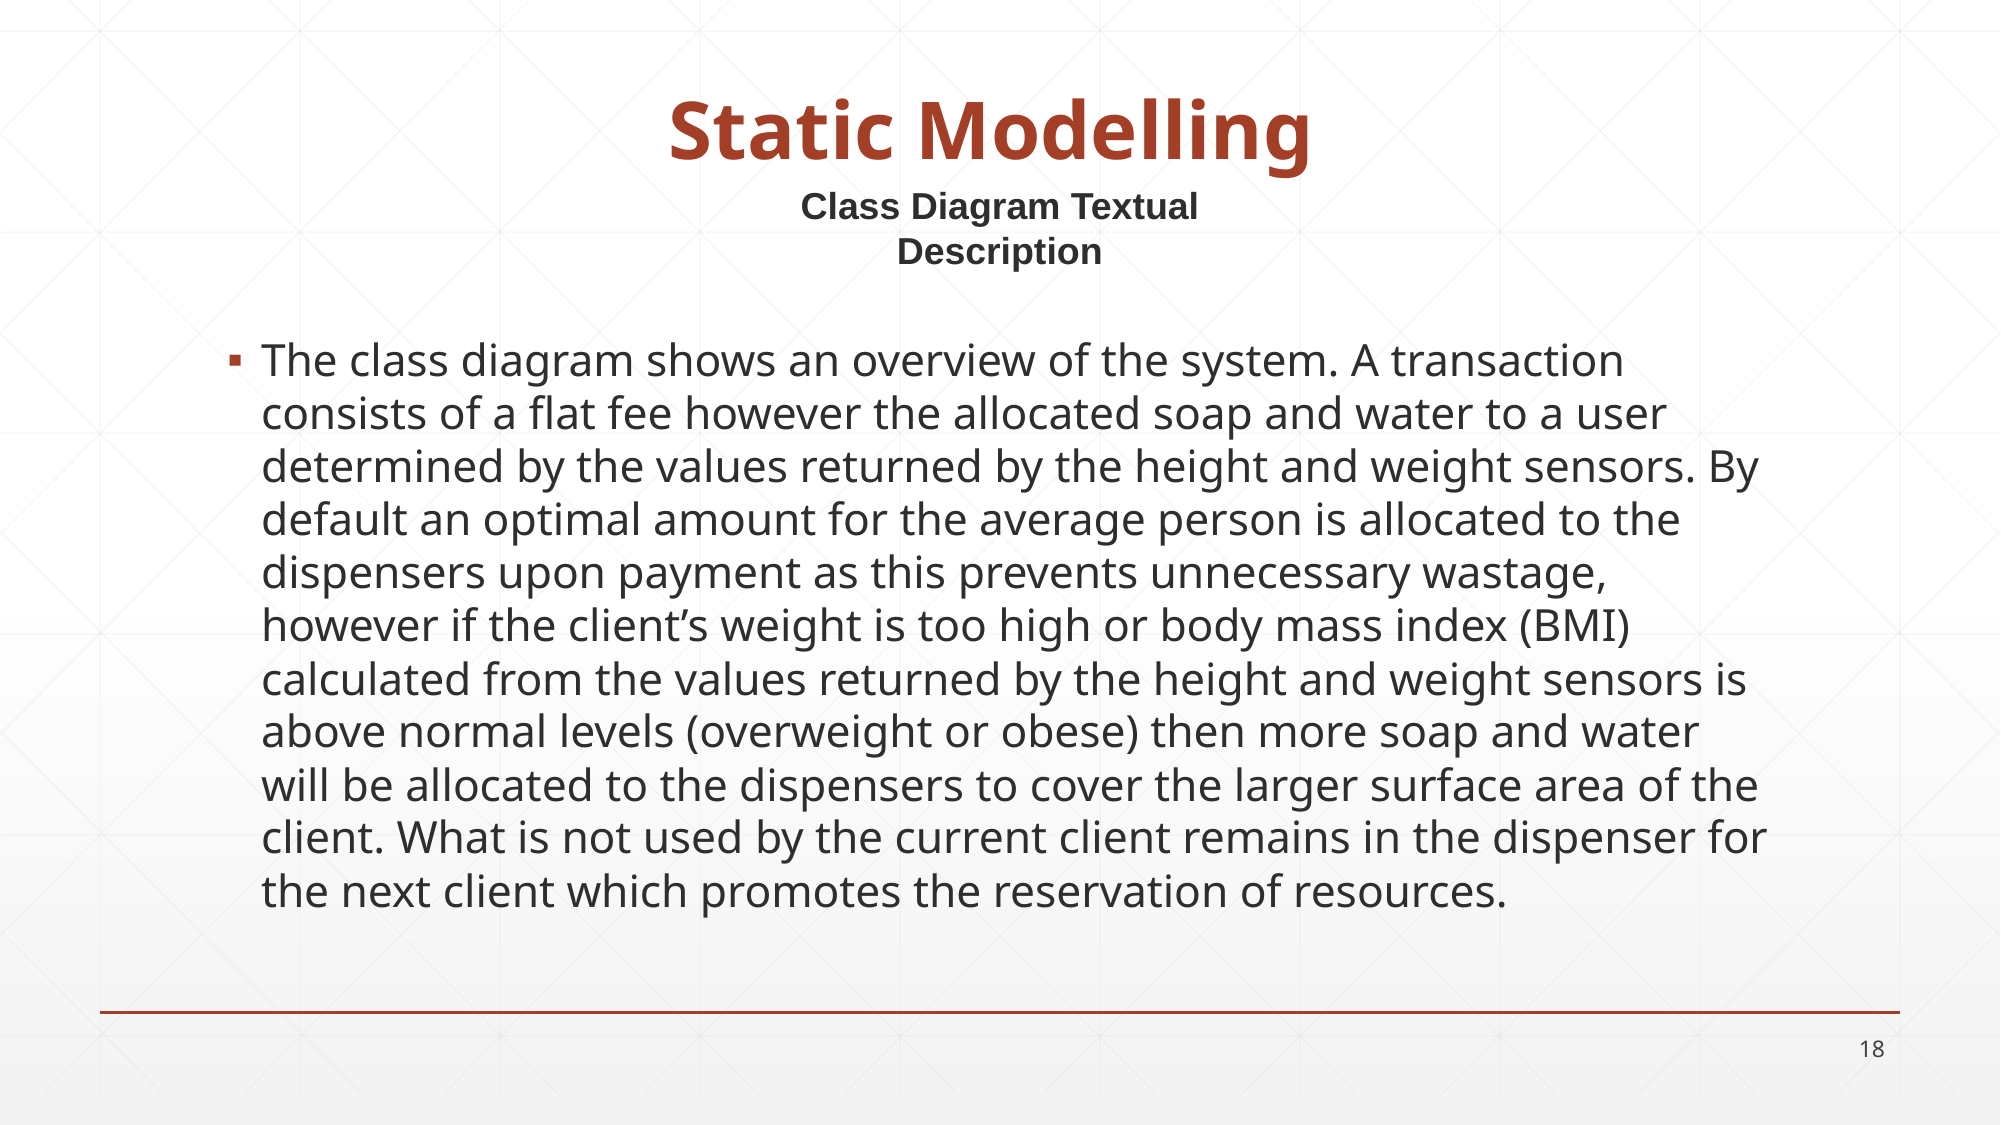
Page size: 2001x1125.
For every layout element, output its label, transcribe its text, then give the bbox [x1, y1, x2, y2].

text_box Class Diagram Textual Description [719, 174, 1281, 280]
title Static Modelling [212, 82, 1771, 281]
slide_number 18 [1749, 1031, 1901, 1069]
list The class diagram shows an overview of the system. A transaction consists of a flat fee however the allocated soap and water to a user determined by the values returned by the height and weight sensors. By default an optimal amount for the average person is allocated to the dispensers upon payment as this prevents unnecessary wastage, however if the client’s weight is too high or body mass index (BMI) calculated from the values returned by the height and weight sensors is above normal levels (overweight or obese) then more soap and water will be allocated to the dispensers to cover the larger surface area of the client. What is not used by the current client remains in the dispenser for the next client which promotes the reservation of resources. [212, 324, 1788, 950]
